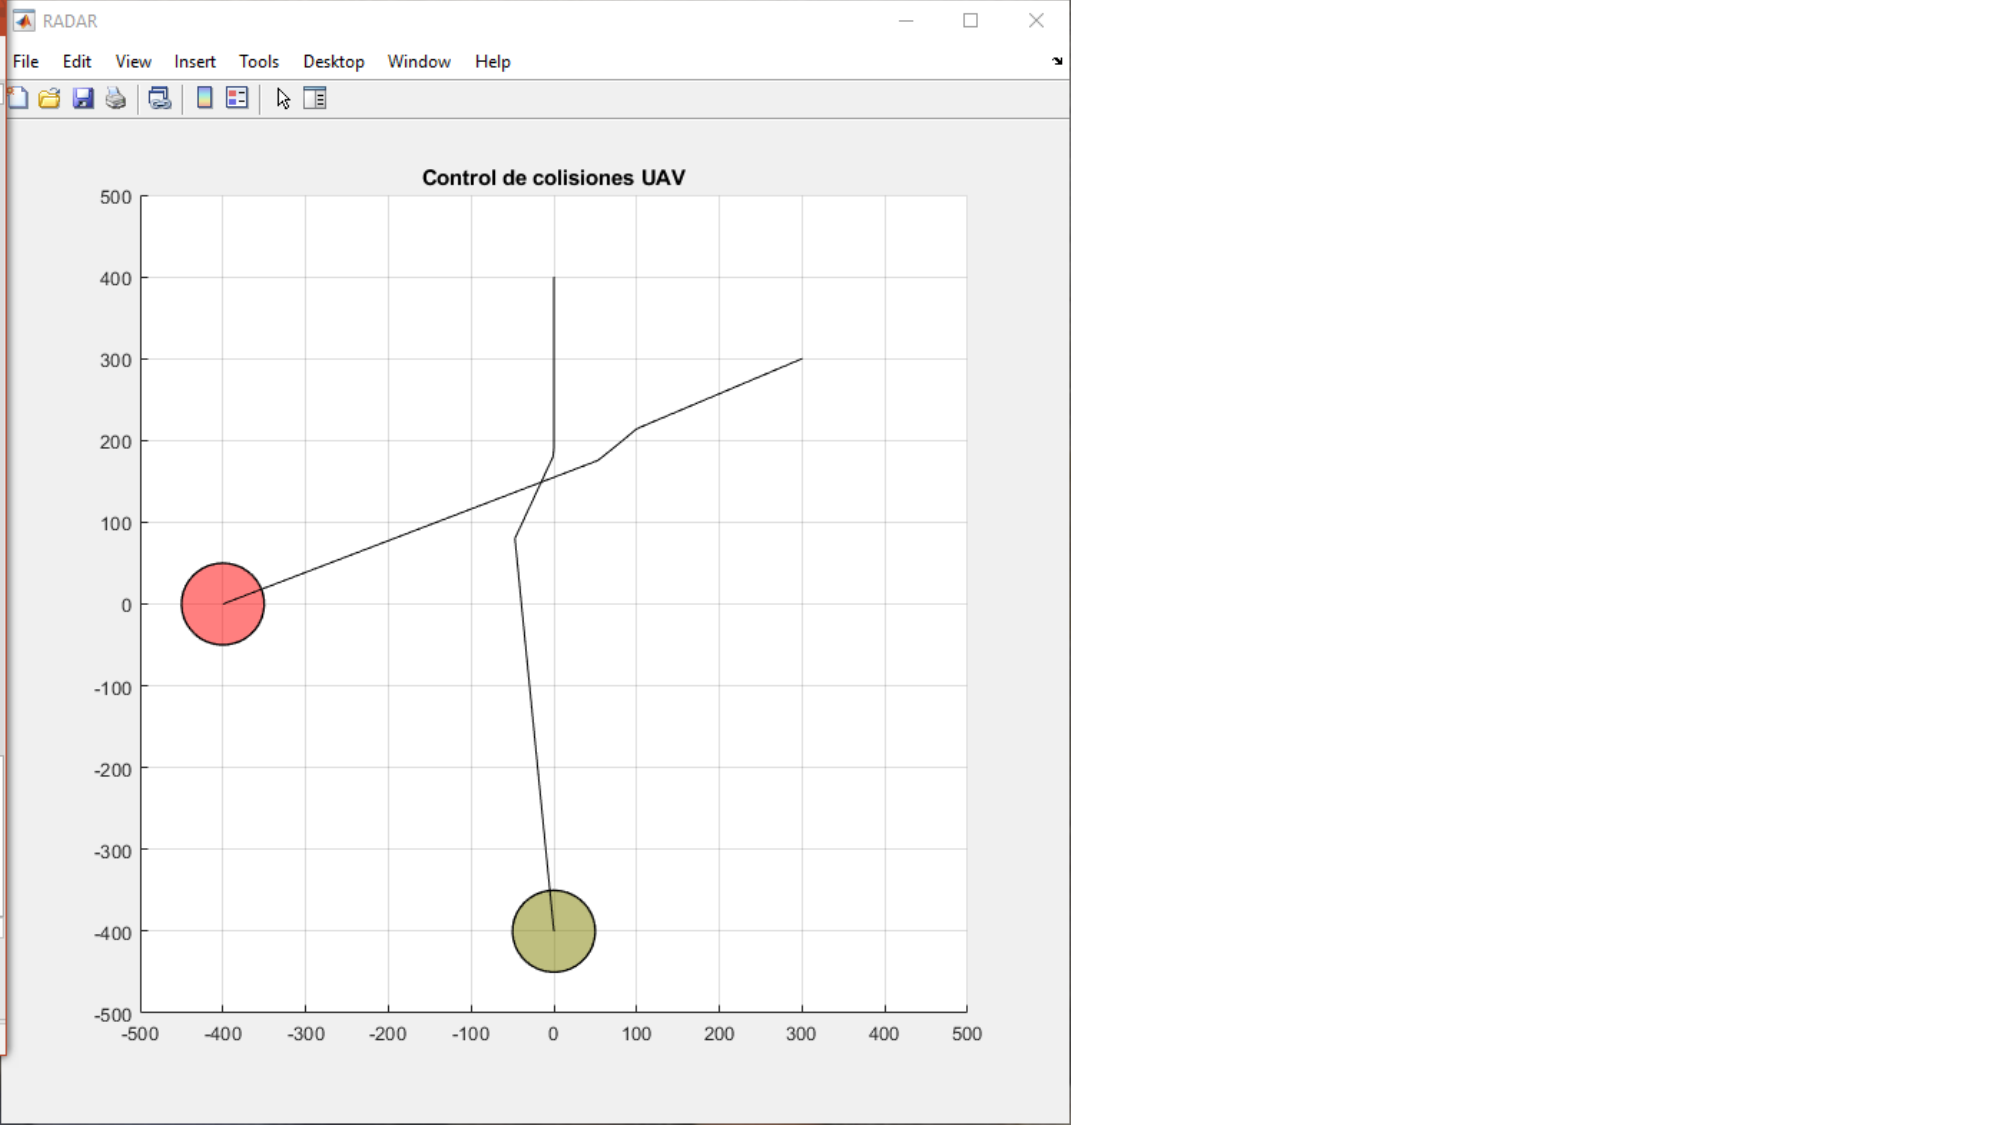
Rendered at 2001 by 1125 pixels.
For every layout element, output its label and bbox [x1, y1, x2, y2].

picture [0, 0, 1071, 1125]
